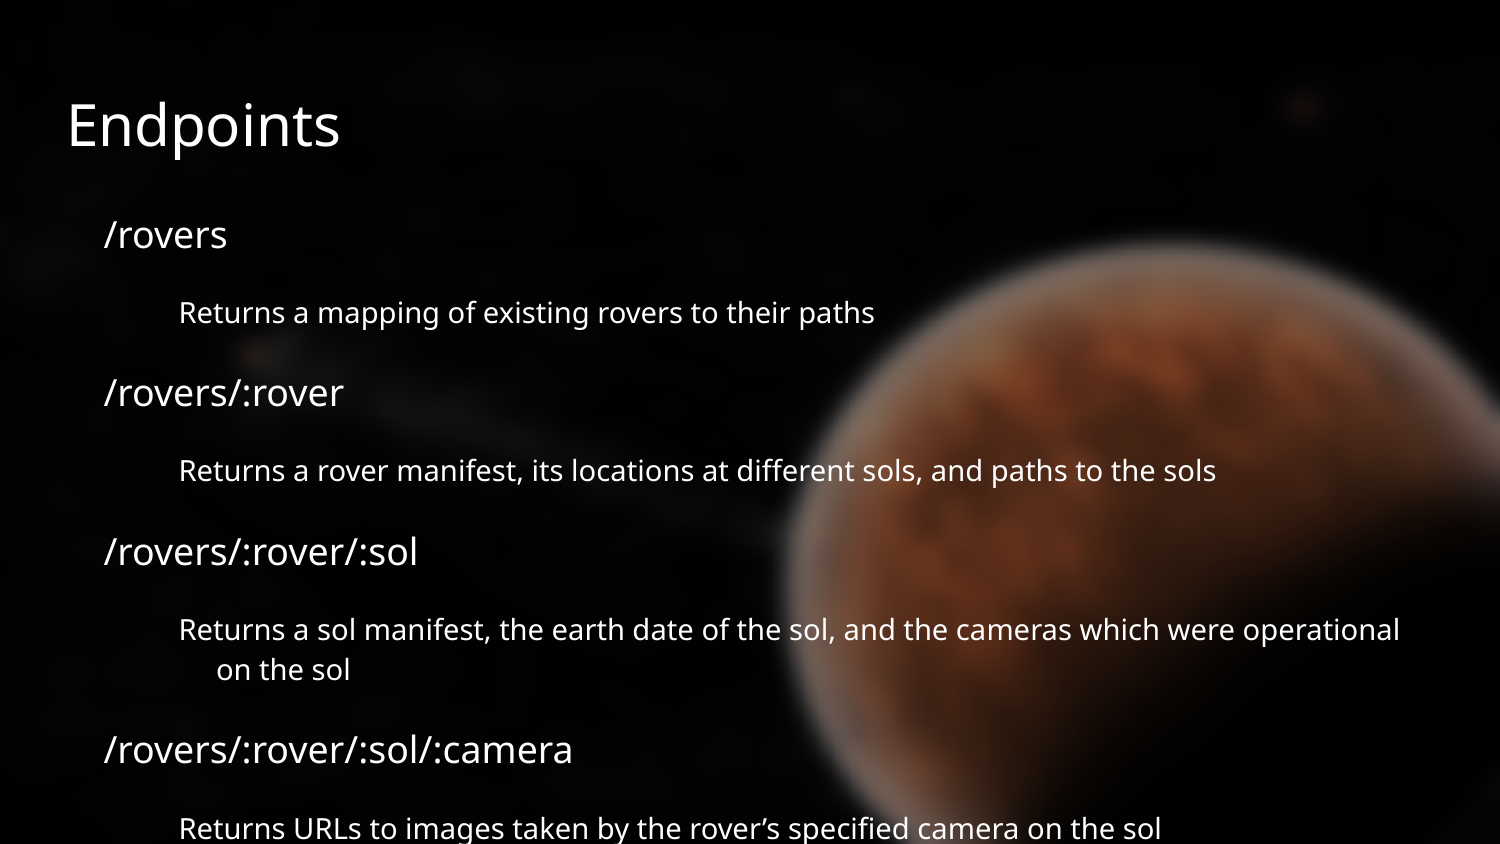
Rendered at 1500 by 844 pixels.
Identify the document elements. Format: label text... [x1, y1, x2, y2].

picture [0, 0, 1500, 844]
title Endpoints [51, 72, 1449, 167]
list /rovers Returns a mapping of existing rovers to their paths /rovers/:rover Returns a rover manifest, its locations at different sols, and paths to the sols /rovers/:rover/:sol Returns a sol manifest, the earth date of the sol, and the cameras which were operational on the sol /rovers/:rover/:sol/:camera Returns URLs to images taken by the rover’s specified camera on the sol [51, 189, 1449, 750]
